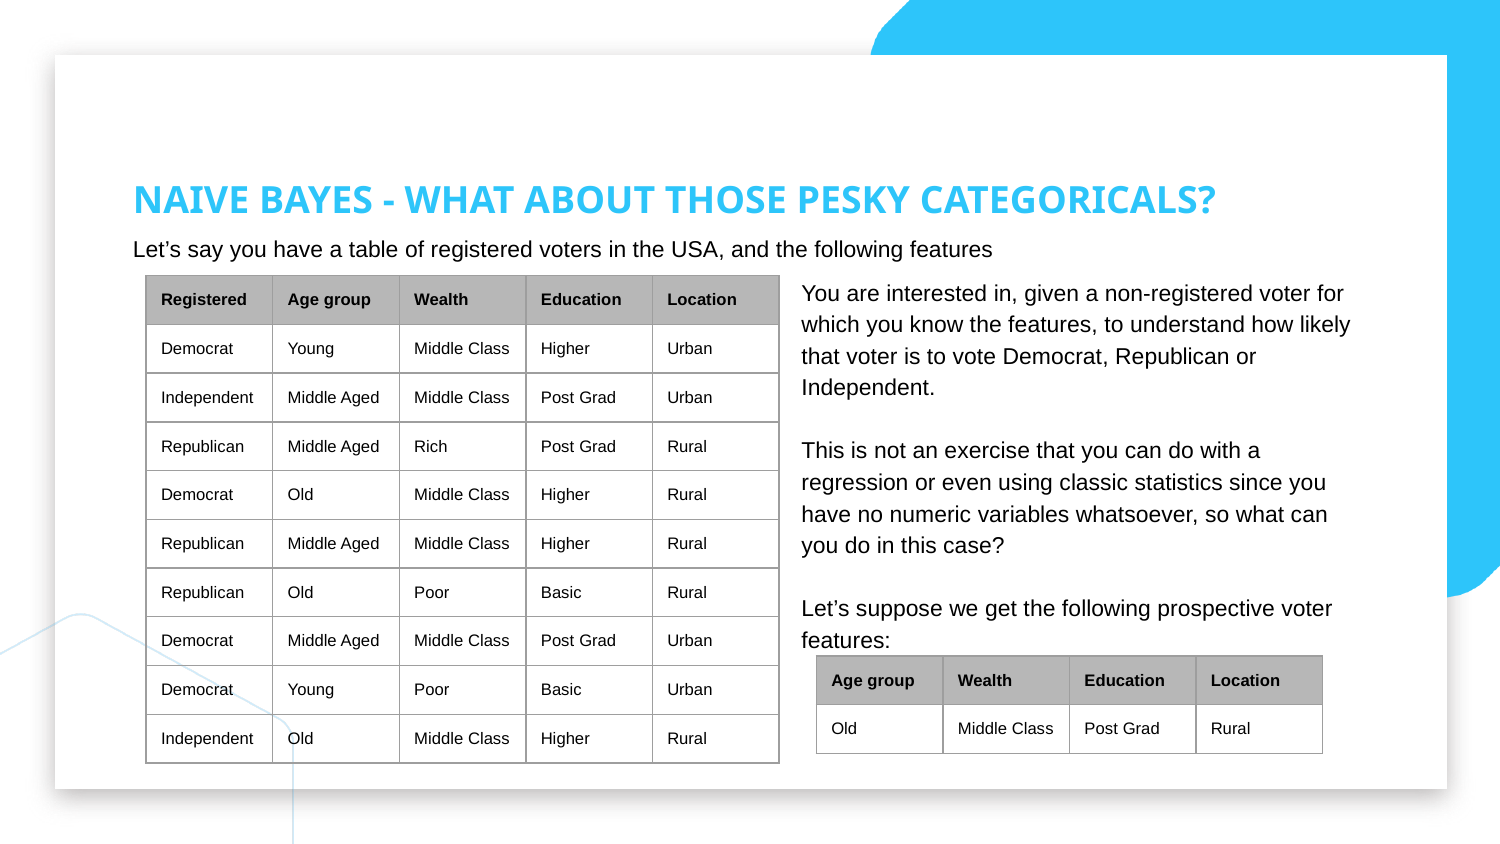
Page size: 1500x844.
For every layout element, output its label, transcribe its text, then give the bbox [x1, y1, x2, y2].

table_cell Higher [527, 471, 652, 519]
table_cell Rural [653, 423, 778, 470]
table_cell Republican [147, 423, 272, 470]
table_cell Old [817, 705, 942, 753]
table_cell Middle Aged [297, 617, 399, 665]
table_cell Young [298, 666, 399, 714]
table_cell Middle Class [400, 617, 525, 665]
table_cell Rural [653, 471, 778, 519]
table_header Age group [817, 657, 942, 704]
table_cell Democrat [147, 325, 272, 372]
table_cell Middle Class [400, 471, 525, 519]
table_header Registered [147, 276, 272, 324]
table_cell Higher [527, 325, 652, 372]
table_header Education [527, 276, 652, 324]
table_cell Basic [527, 666, 652, 714]
table_cell Higher [527, 520, 652, 567]
table_cell Middle Class [400, 715, 525, 762]
table_cell Middle Aged [273, 374, 399, 421]
text_box NAIVE BAYES - WHAT ABOUT THOSE PESKY CATEGORICALS? Let’s say you have a table of registered voters in the USA, and the following features [117, 138, 1374, 396]
table_cell Rural [653, 520, 778, 567]
table_cell Rural [1197, 705, 1322, 753]
table_header Wealth [400, 276, 525, 324]
table_cell Urban [653, 325, 778, 372]
picture [0, 0, 1500, 844]
table_cell Young [273, 325, 399, 372]
table_cell Democrat [147, 471, 272, 519]
table_header Wealth [944, 657, 1069, 704]
table_cell Post Grad [527, 374, 652, 421]
table_cell Rich [400, 423, 525, 470]
table_header Education [1070, 657, 1195, 704]
table_cell Rural [653, 715, 778, 762]
table_cell Old [273, 471, 399, 519]
table_cell Independent [147, 374, 272, 421]
table_cell Poor [400, 666, 525, 714]
table_cell Old [273, 569, 399, 616]
table_header Location [653, 276, 778, 324]
table_cell Higher [527, 715, 652, 762]
table_cell Rural [653, 569, 778, 616]
table_cell Poor [400, 569, 525, 616]
table_cell Middle Class [400, 520, 525, 567]
table_cell Post Grad [527, 617, 652, 665]
text_box You are interested in, given a non-registered voter for which you know the features, to understand how likely that voter is to vote Democrat, Republican or Independent. This is not an exercise that you can do with a regression or even using classic statistics since you have no numeric variables whatsoever, so what can you do in this case? Let’s suppose we get the following prospective voter features: [786, 259, 1382, 752]
table_cell Middle Aged [273, 520, 399, 567]
table_cell Middle Class [400, 325, 525, 372]
table_cell Urban [653, 617, 778, 665]
table_cell Middle Class [400, 374, 525, 421]
table_cell Republican [147, 569, 272, 612]
table_cell Old [298, 715, 399, 762]
table_cell Middle Aged [273, 423, 399, 470]
table_cell Urban [653, 374, 778, 421]
table_cell Middle Class [944, 705, 1069, 753]
table_cell Basic [527, 569, 652, 616]
table_cell Republican [147, 520, 272, 567]
table_header Location [1197, 657, 1322, 704]
table_cell Post Grad [1070, 705, 1195, 753]
table_cell Urban [653, 666, 778, 714]
table_cell Post Grad [527, 423, 652, 470]
table_header Age group [273, 276, 399, 324]
